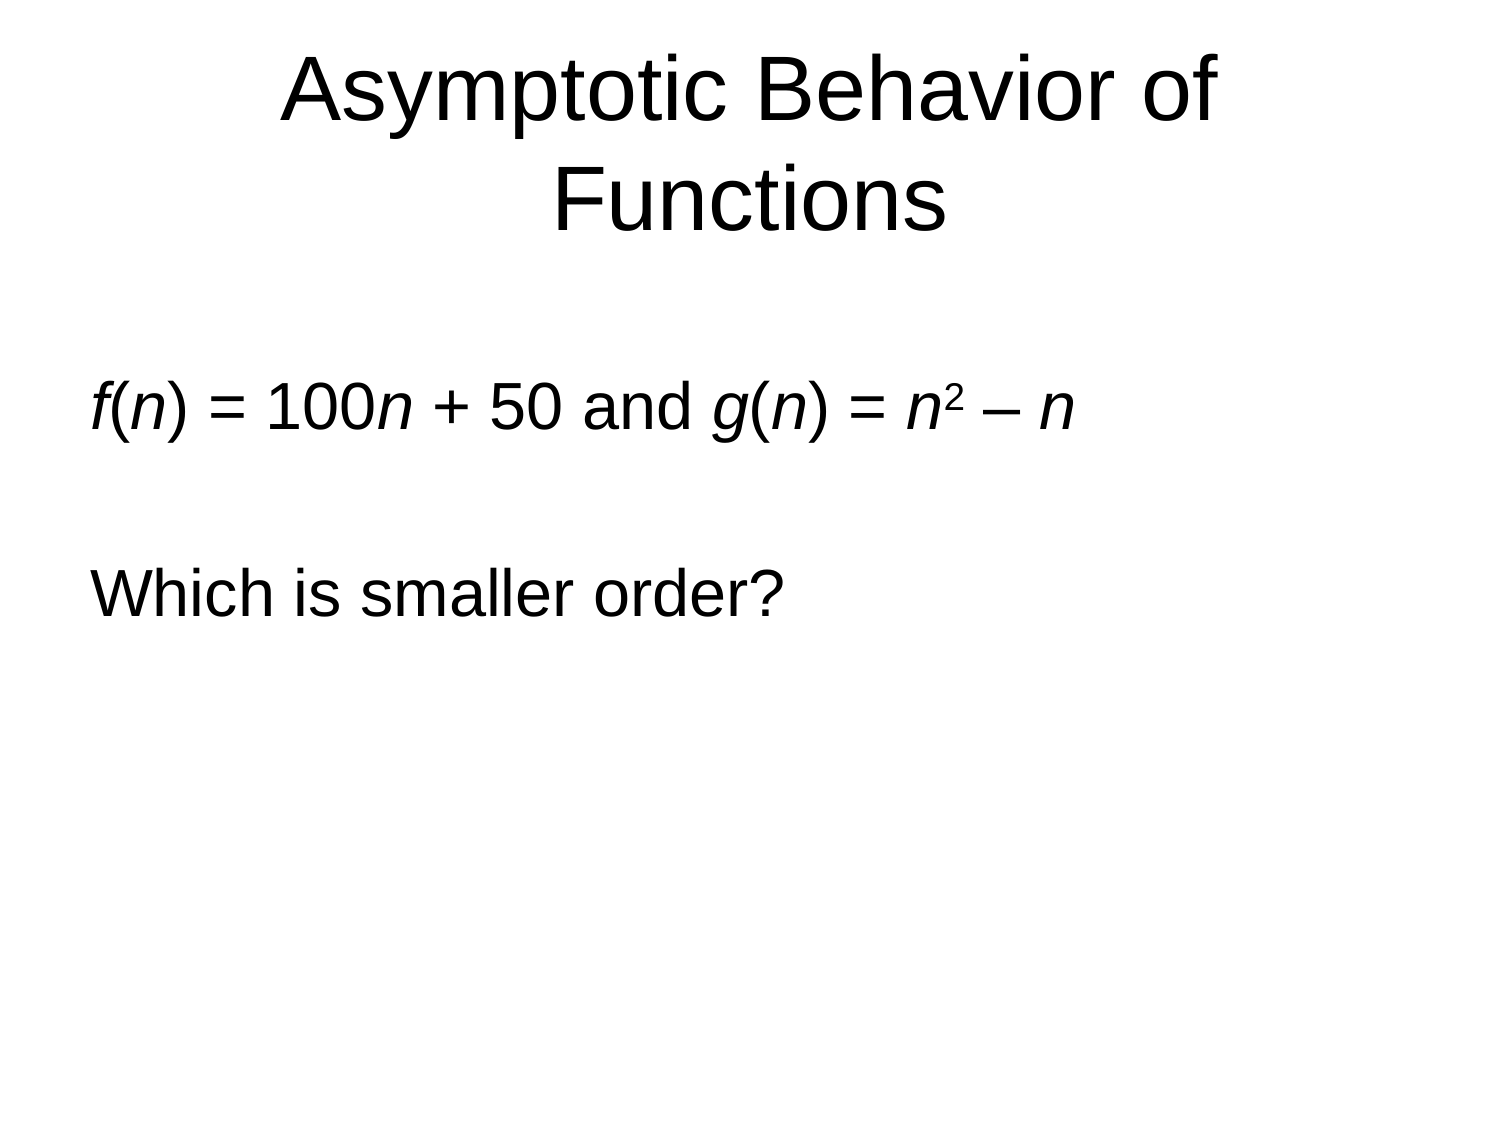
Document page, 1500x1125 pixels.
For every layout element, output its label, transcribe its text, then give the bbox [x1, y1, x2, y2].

title Asymptotic Behavior of Functions [74, 44, 1426, 233]
list f(n) = 100n + 50 and g(n) = n2 – n Which is smaller order? [74, 262, 1426, 1006]
